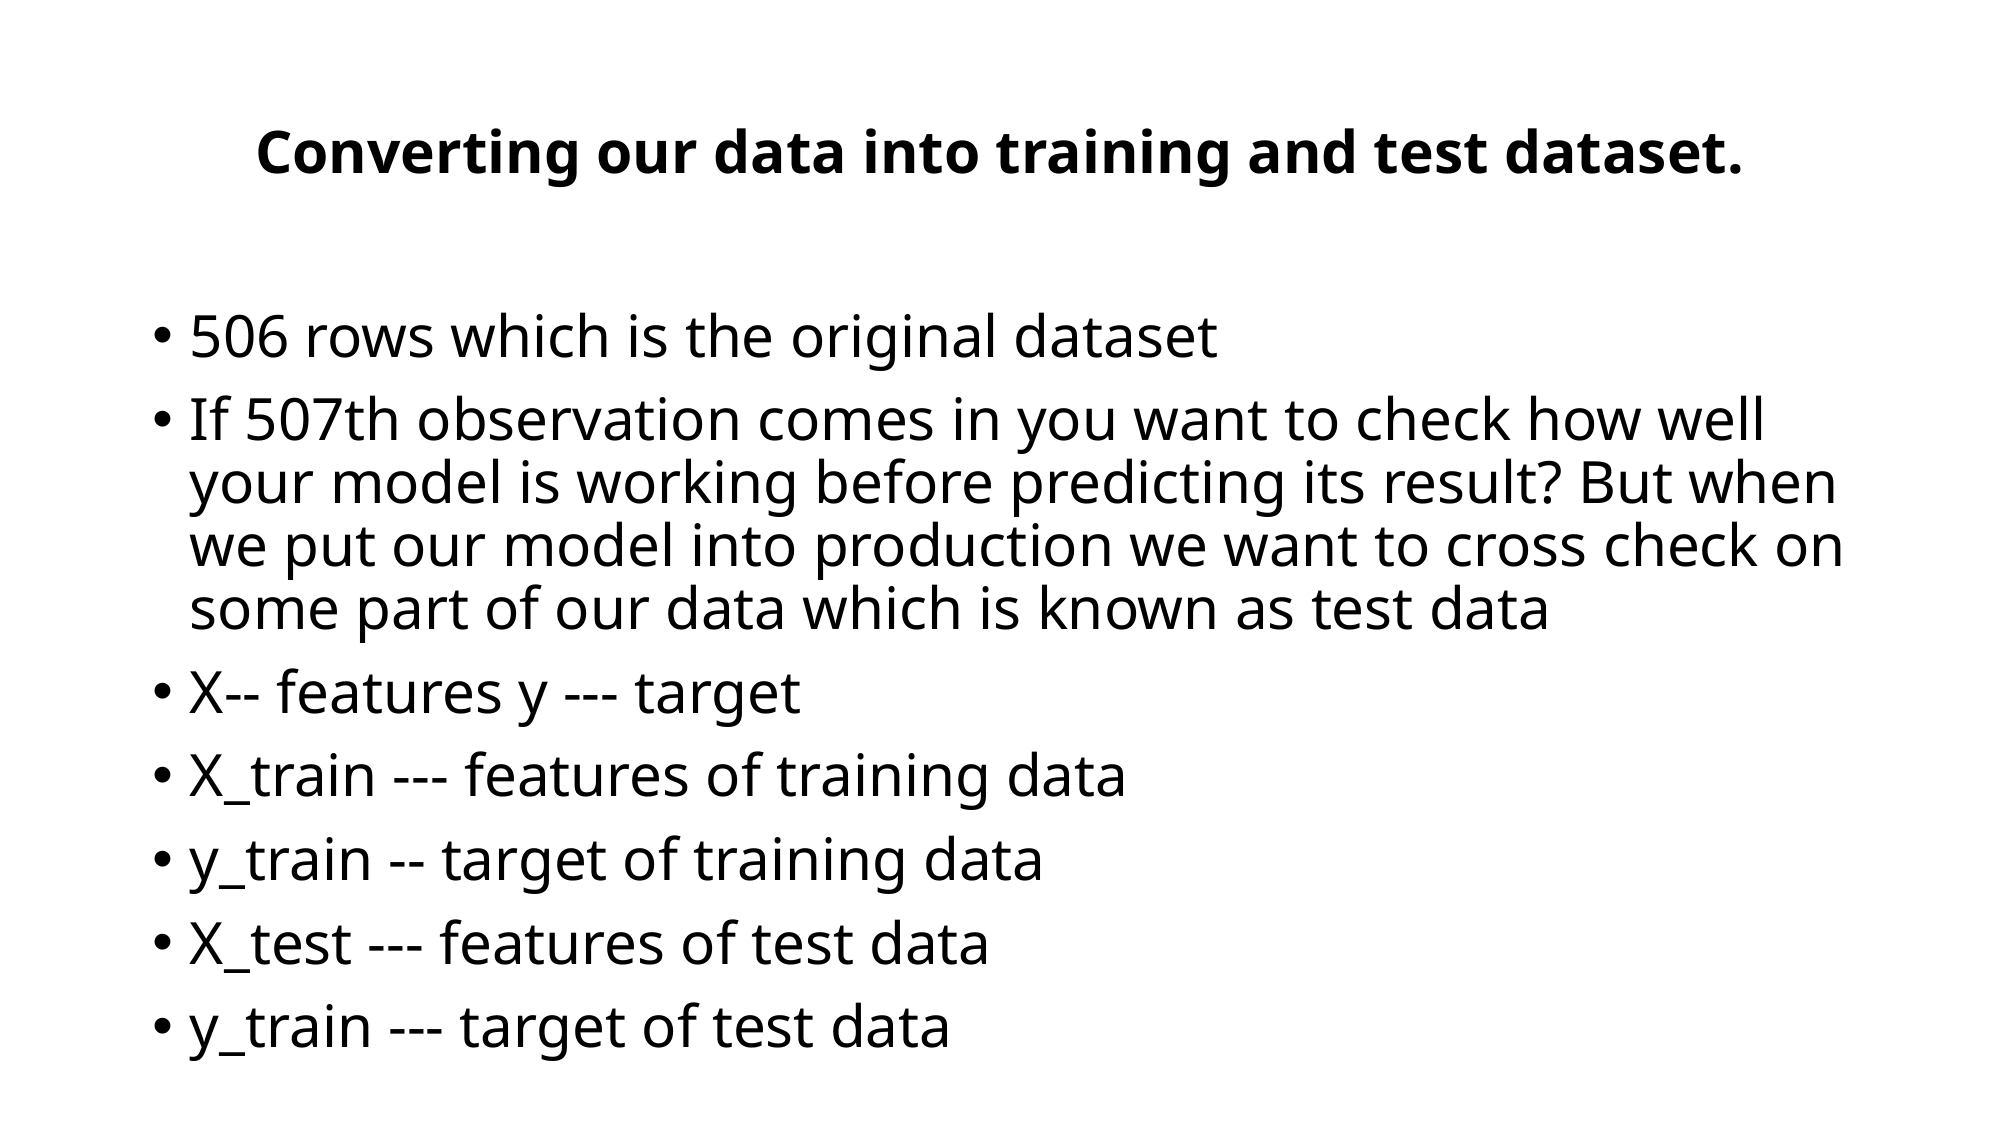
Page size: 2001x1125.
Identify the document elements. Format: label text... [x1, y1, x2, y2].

list 506 rows which is the original dataset If 507th observation comes in you want to check how well your model is working before predicting its result? But when we put our model into production we want to cross check on some part of our data which is known as test data X-- features y --- target X_train --- features of training data y_train -- target of training data X_test --- features of test data y_train --- target of test data [137, 299, 1863, 1076]
title Converting our data into training and test dataset. [137, 48, 1863, 249]
